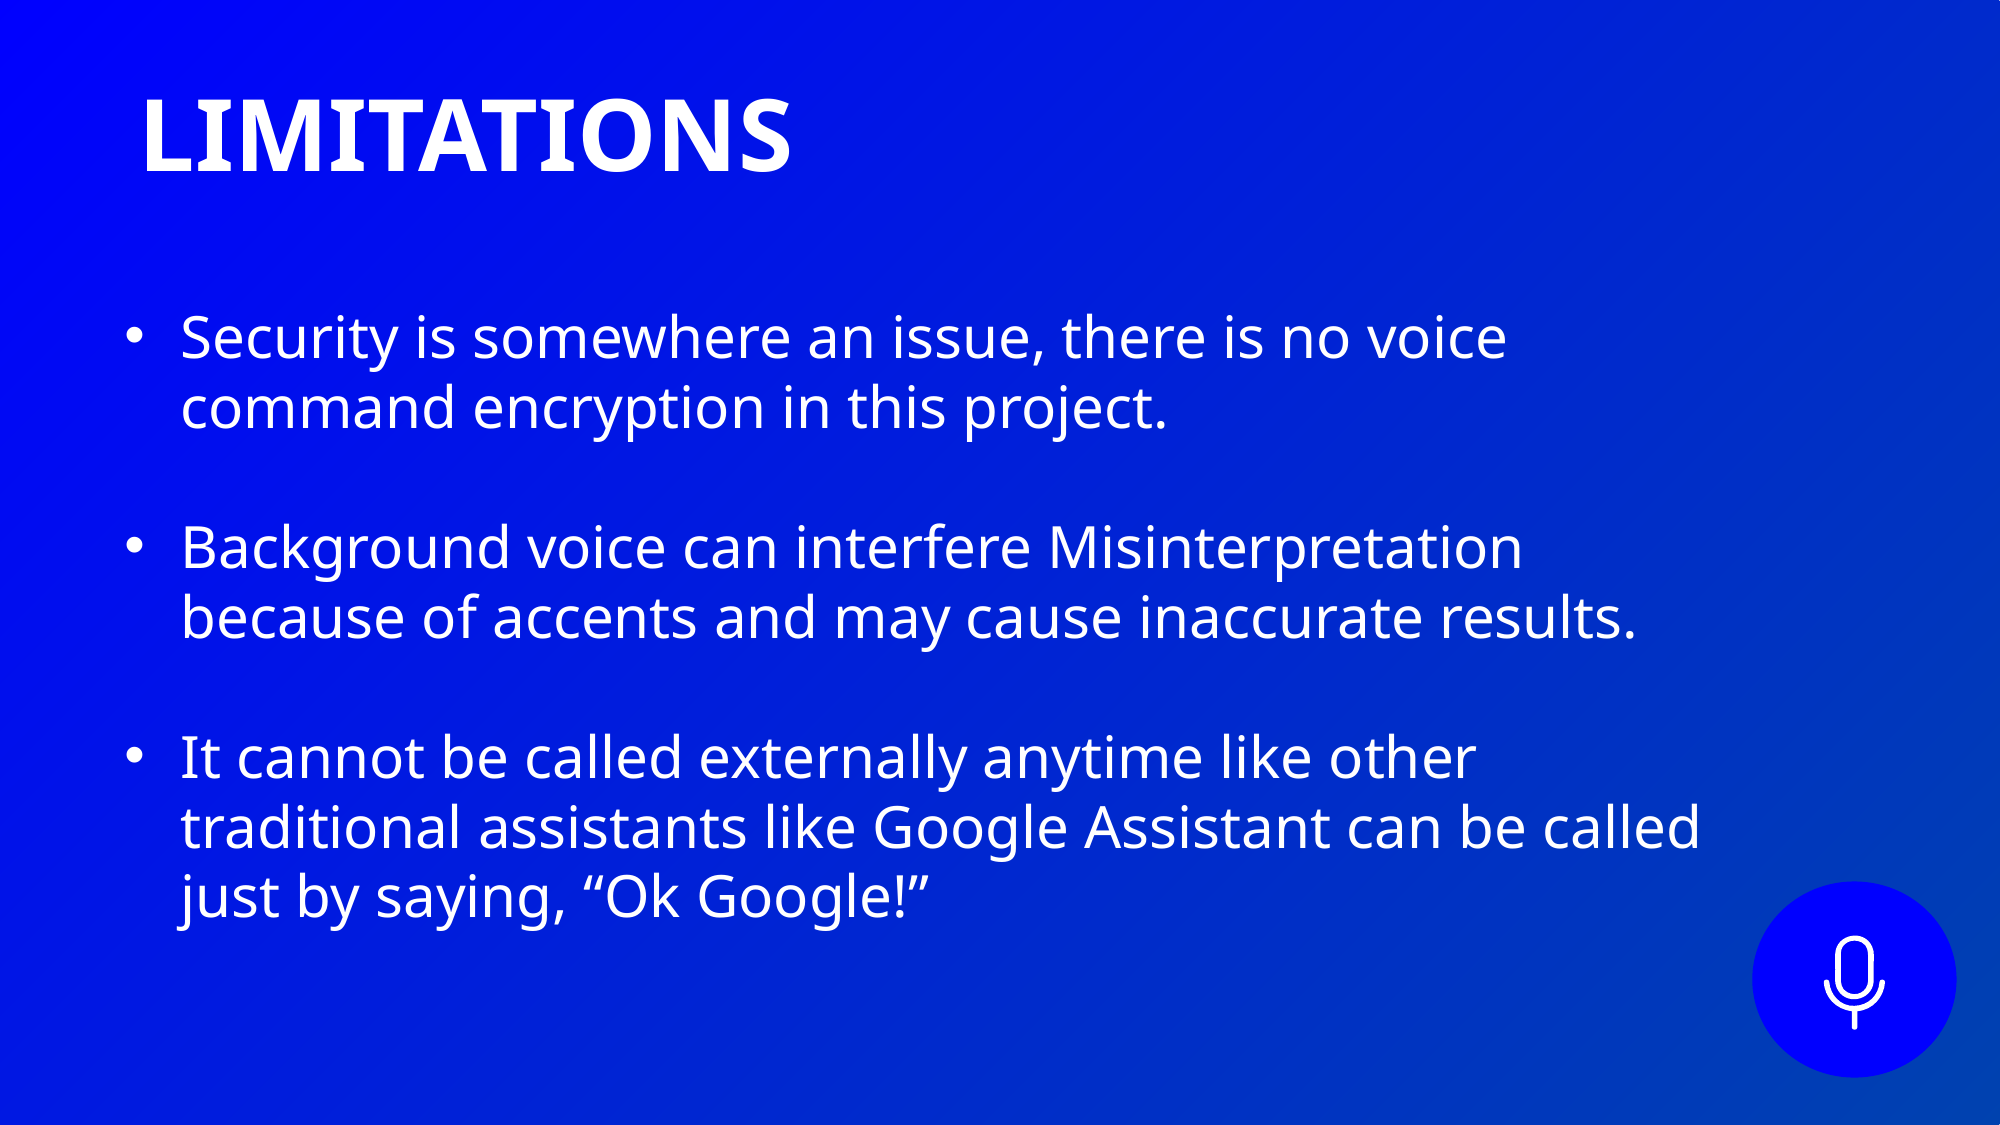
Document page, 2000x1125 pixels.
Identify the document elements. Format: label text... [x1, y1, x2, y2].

text_box LIMITATIONS [124, 78, 1991, 201]
text_box Security is somewhere an issue, there is no voice command encryption in this project. Background voice can interfere Misinterpretation because of accents and may cause inaccurate results. It cannot be called externally anytime like other traditional assistants like Google Assistant can be called just by saying, “Ok Google!” [124, 299, 1721, 930]
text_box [1752, 881, 1957, 1078]
